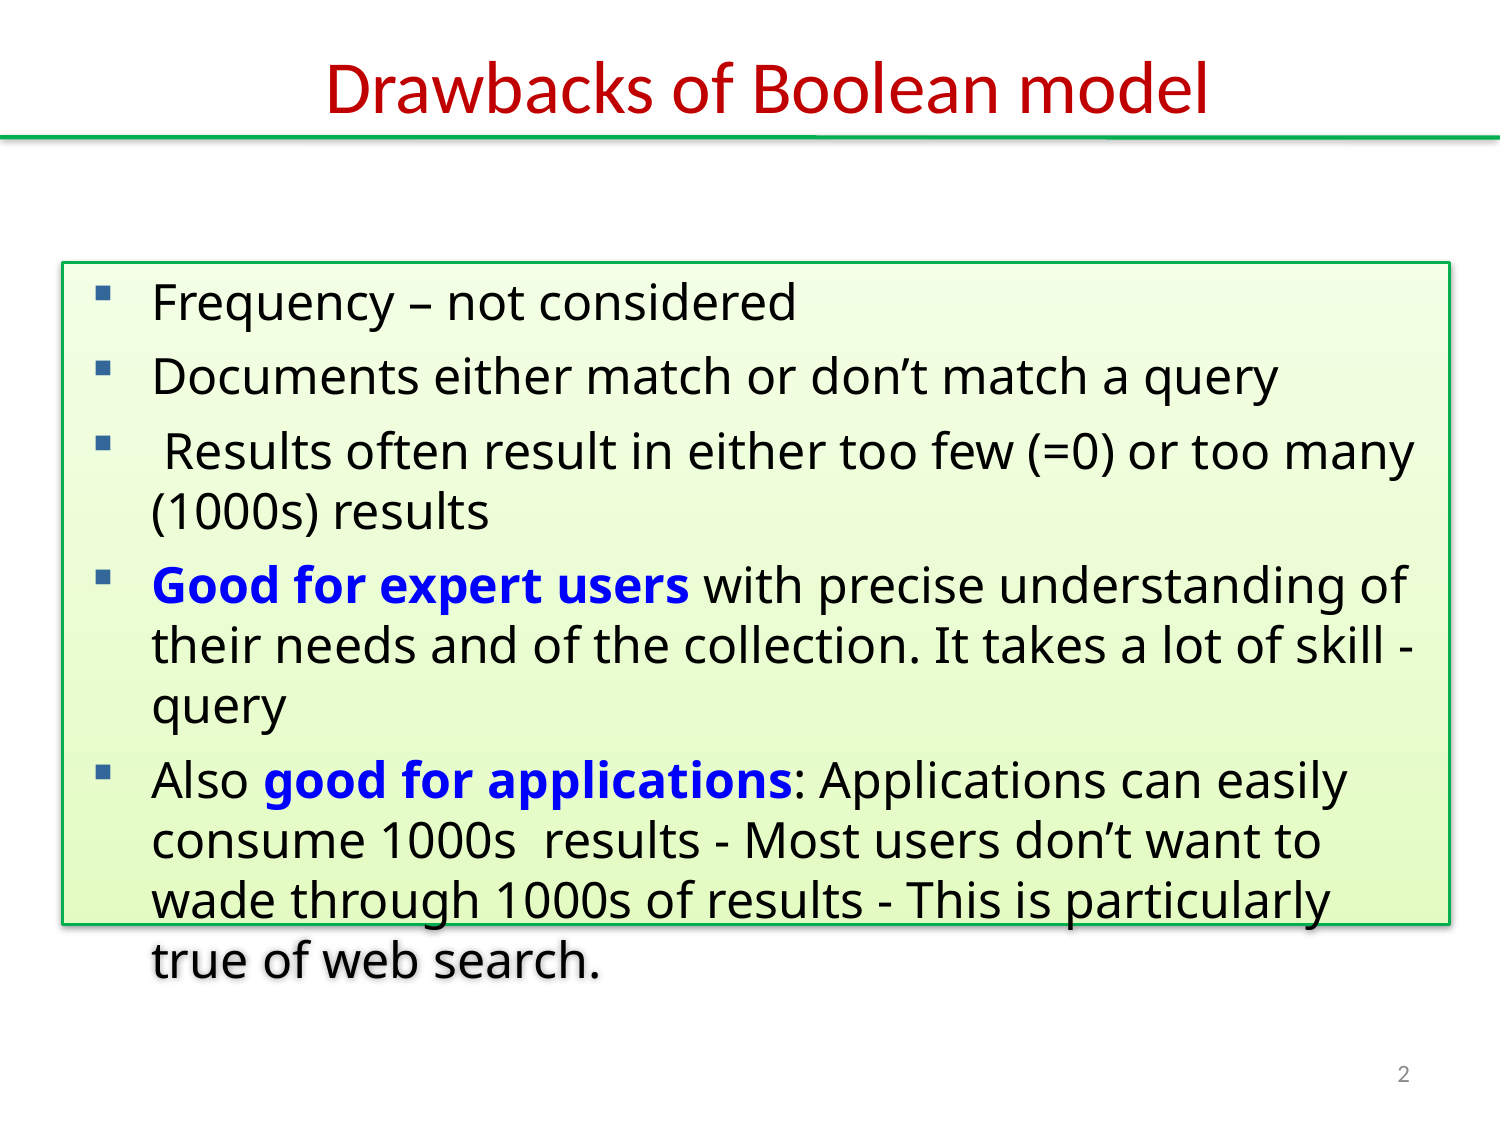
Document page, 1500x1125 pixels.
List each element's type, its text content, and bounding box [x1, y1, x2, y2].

list Frequency – not considered Documents either match or don’t match a query Results often result in either too few (=0) or too many (1000s) results Good for expert users with precise understanding of their needs and of the collection. It takes a lot of skill - query Also good for applications: Applications can easily consume 1000s results - Most users don’t want to wade through 1000s of results - This is particularly true of web search. [62, 262, 1451, 926]
slide_number 2 [1074, 1042, 1425, 1103]
title Drawbacks of Boolean model [237, 24, 1300, 133]
